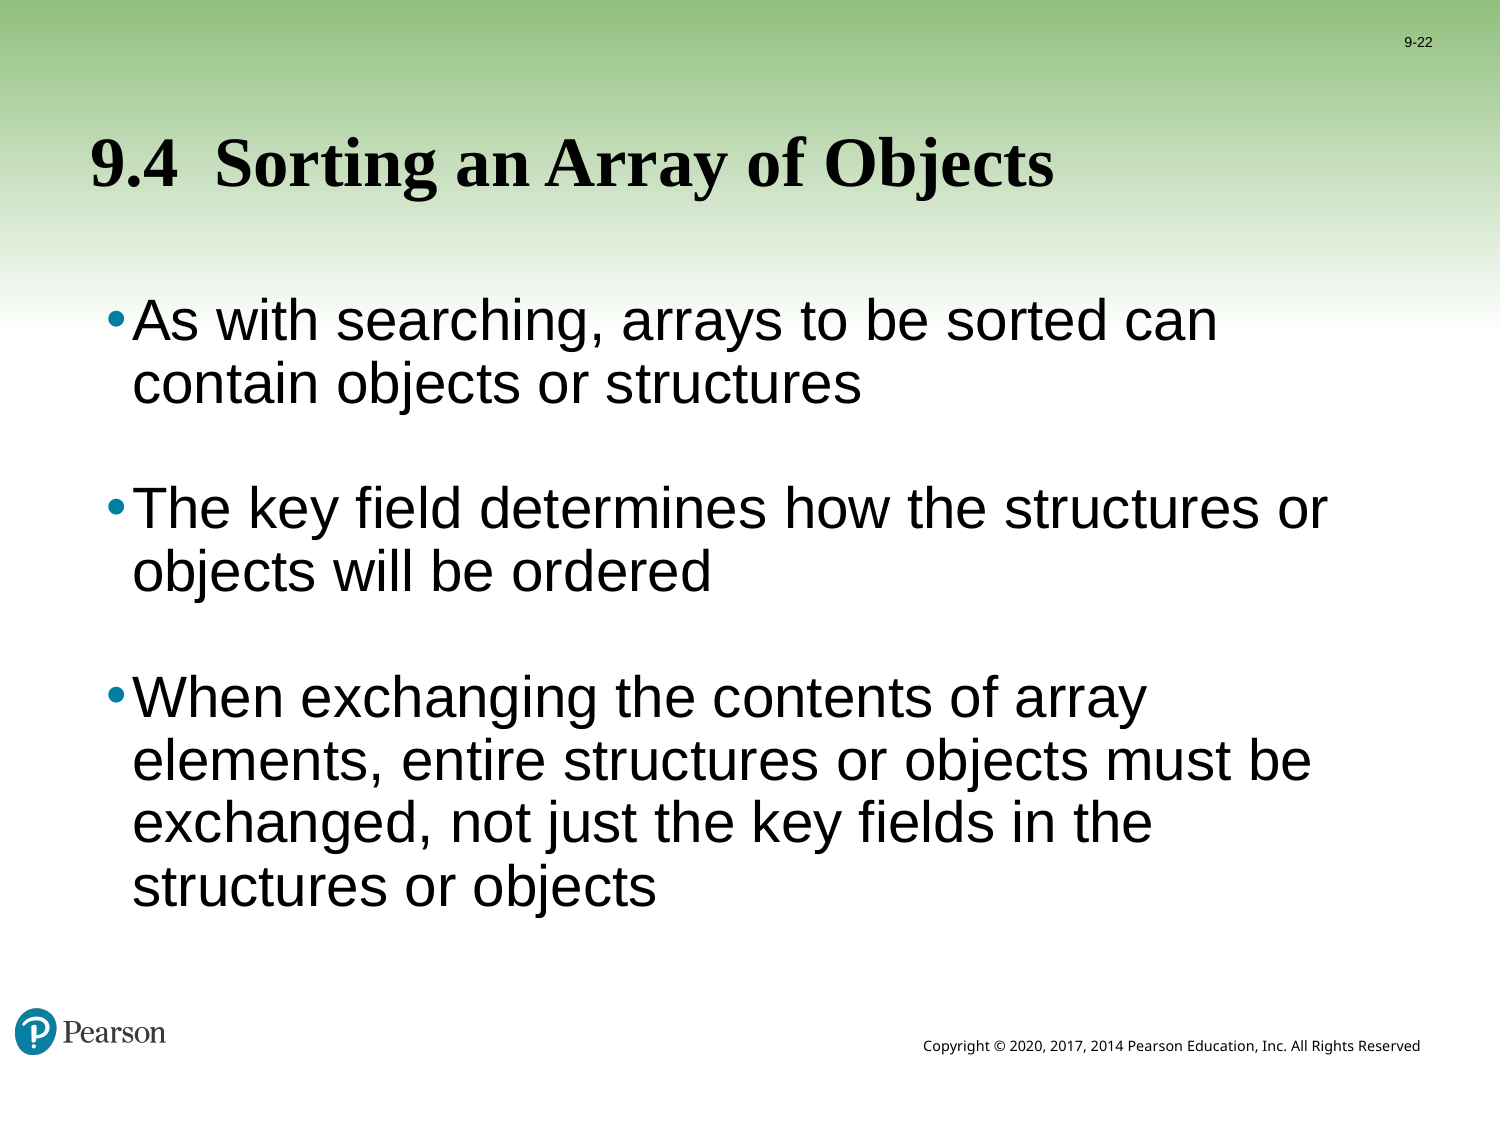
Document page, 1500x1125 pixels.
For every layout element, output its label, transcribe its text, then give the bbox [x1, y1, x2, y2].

title 9.4 Sorting an Array of Objects [75, 35, 1425, 216]
list As with searching, arrays to be sorted can contain objects or structures The key field determines how the structures or objects will be ordered When exchanging the contents of array elements, entire structures or objects must be exchanged, not just the key fields in the structures or objects [75, 275, 1425, 1000]
picture [41, 1008, 166, 1055]
picture [15, 1041, 26, 1055]
picture [15, 1008, 30, 1024]
slide_number 9-22 [1389, 18, 1480, 49]
picture [23, 1017, 49, 1042]
